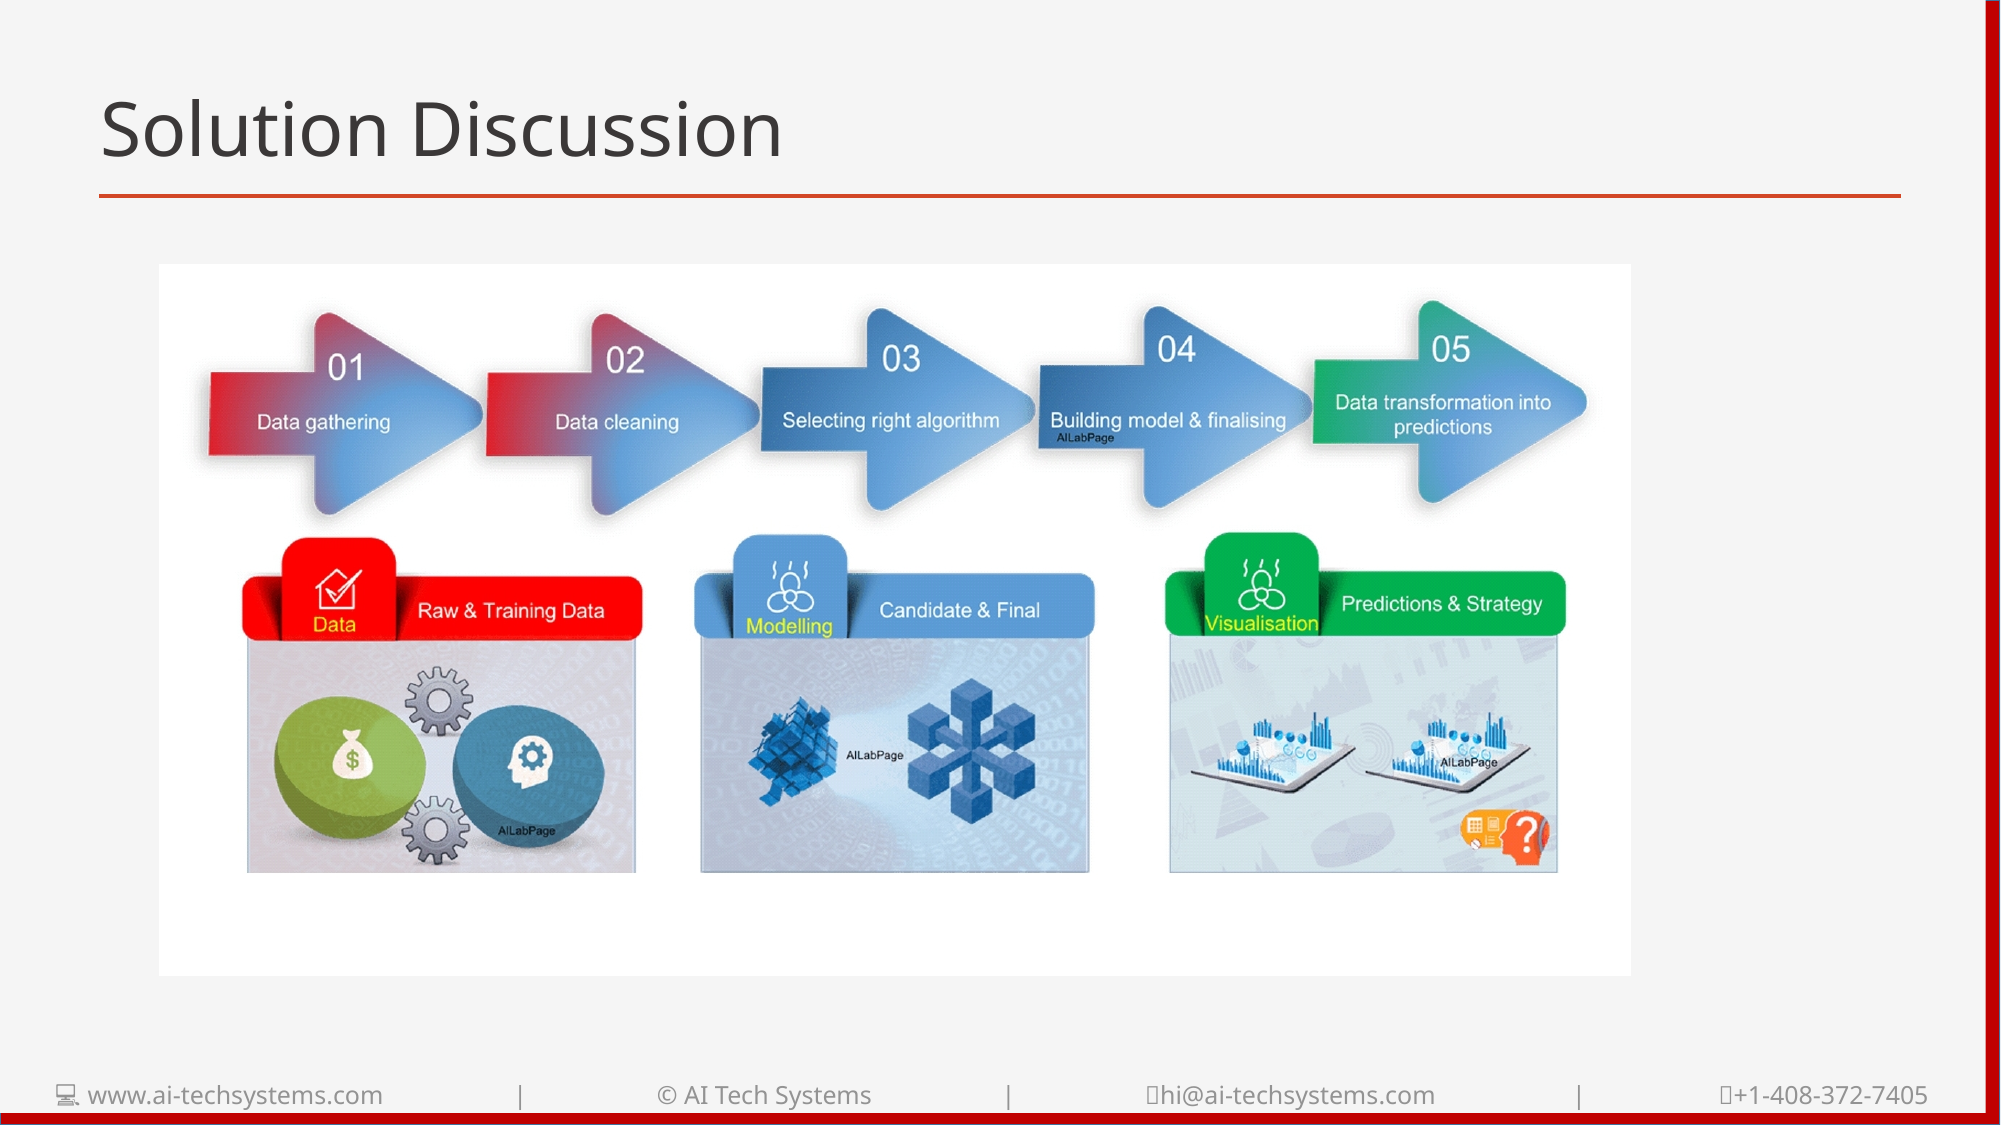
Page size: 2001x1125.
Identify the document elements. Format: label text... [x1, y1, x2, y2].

footer 💻 www.ai-techsystems.com | © AI Tech Systems | 📧hi@ai-techsystems.com | 📞+1-408-372-7405 [0, 1065, 1985, 1125]
title Solution Discussion [85, 73, 1214, 179]
picture [159, 264, 1631, 976]
